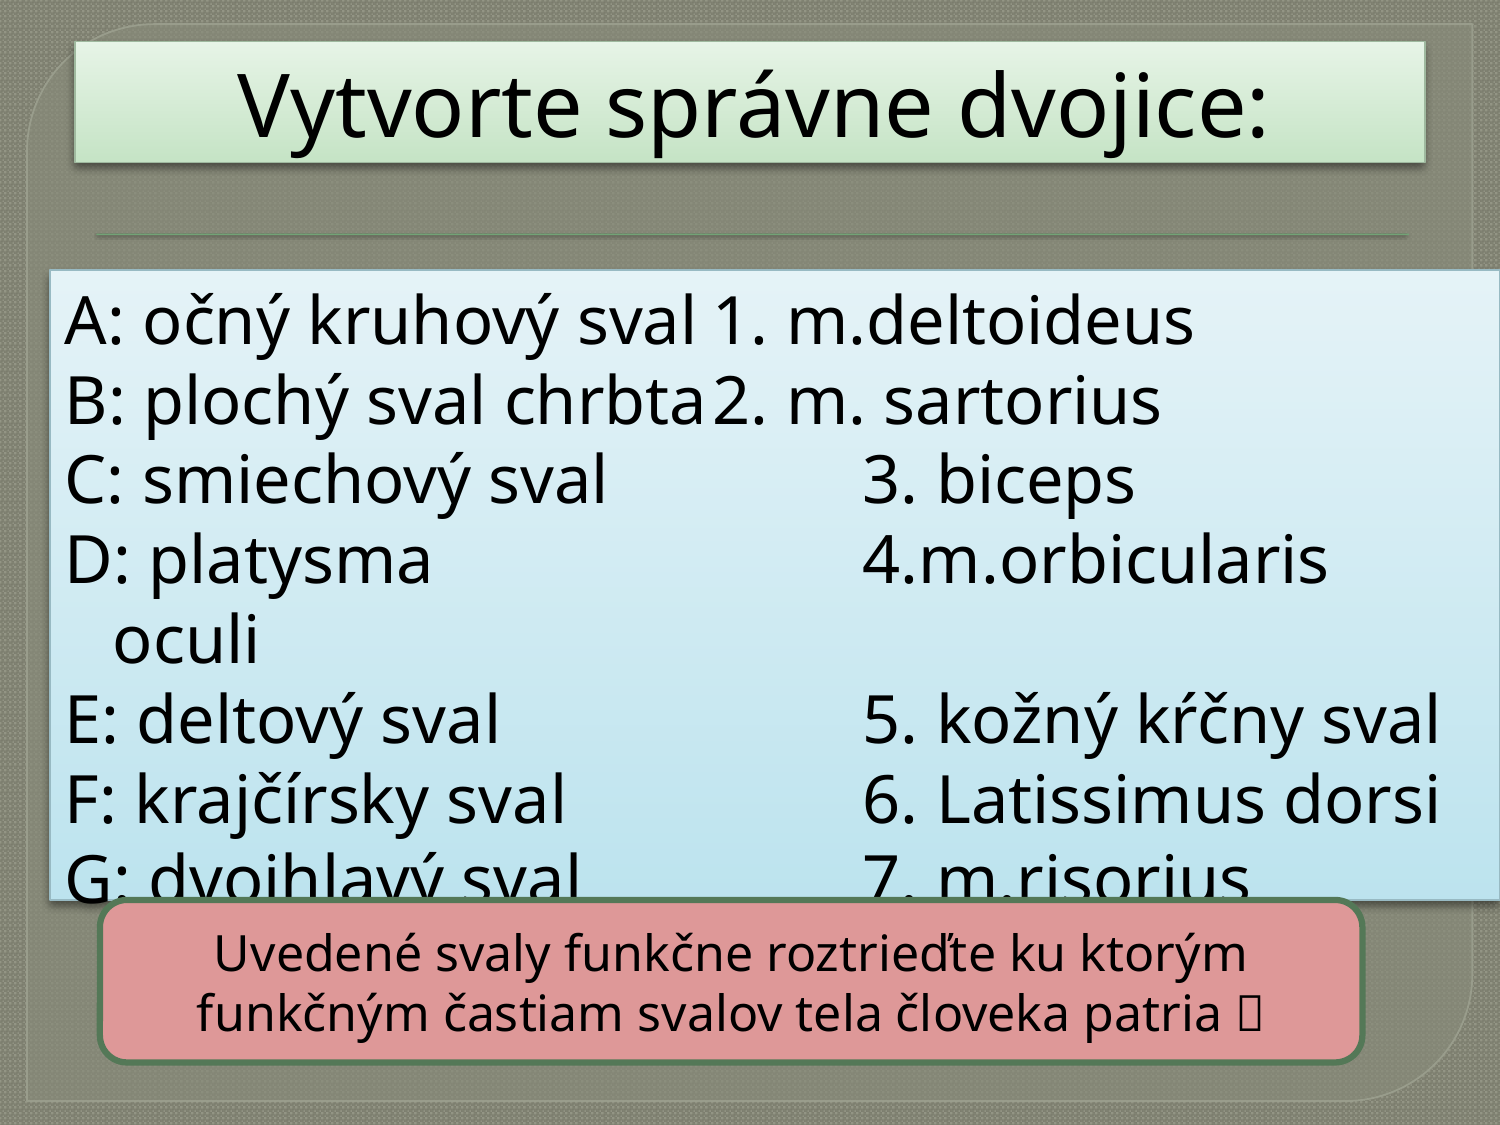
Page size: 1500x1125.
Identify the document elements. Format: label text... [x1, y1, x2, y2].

list A: očný kruhový sval 1. m.deltoideus B: plochý sval chrbta 2. m. sartorius C: smiechový sval 3. biceps D: platysma 4.m.orbicularis oculi E: deltový sval 5. kožný kŕčny sval F: krajčírsky sval 6. Latissimus dorsi G: dvojhlavý sval 7. m.risorius [49, 269, 1500, 901]
title Vytvorte správne dvojice: [74, 41, 1426, 163]
text_box Uvedené svaly funkčne roztrieďte ku ktorým funkčným častiam svalov tela človeka patria  [96, 896, 1366, 1066]
